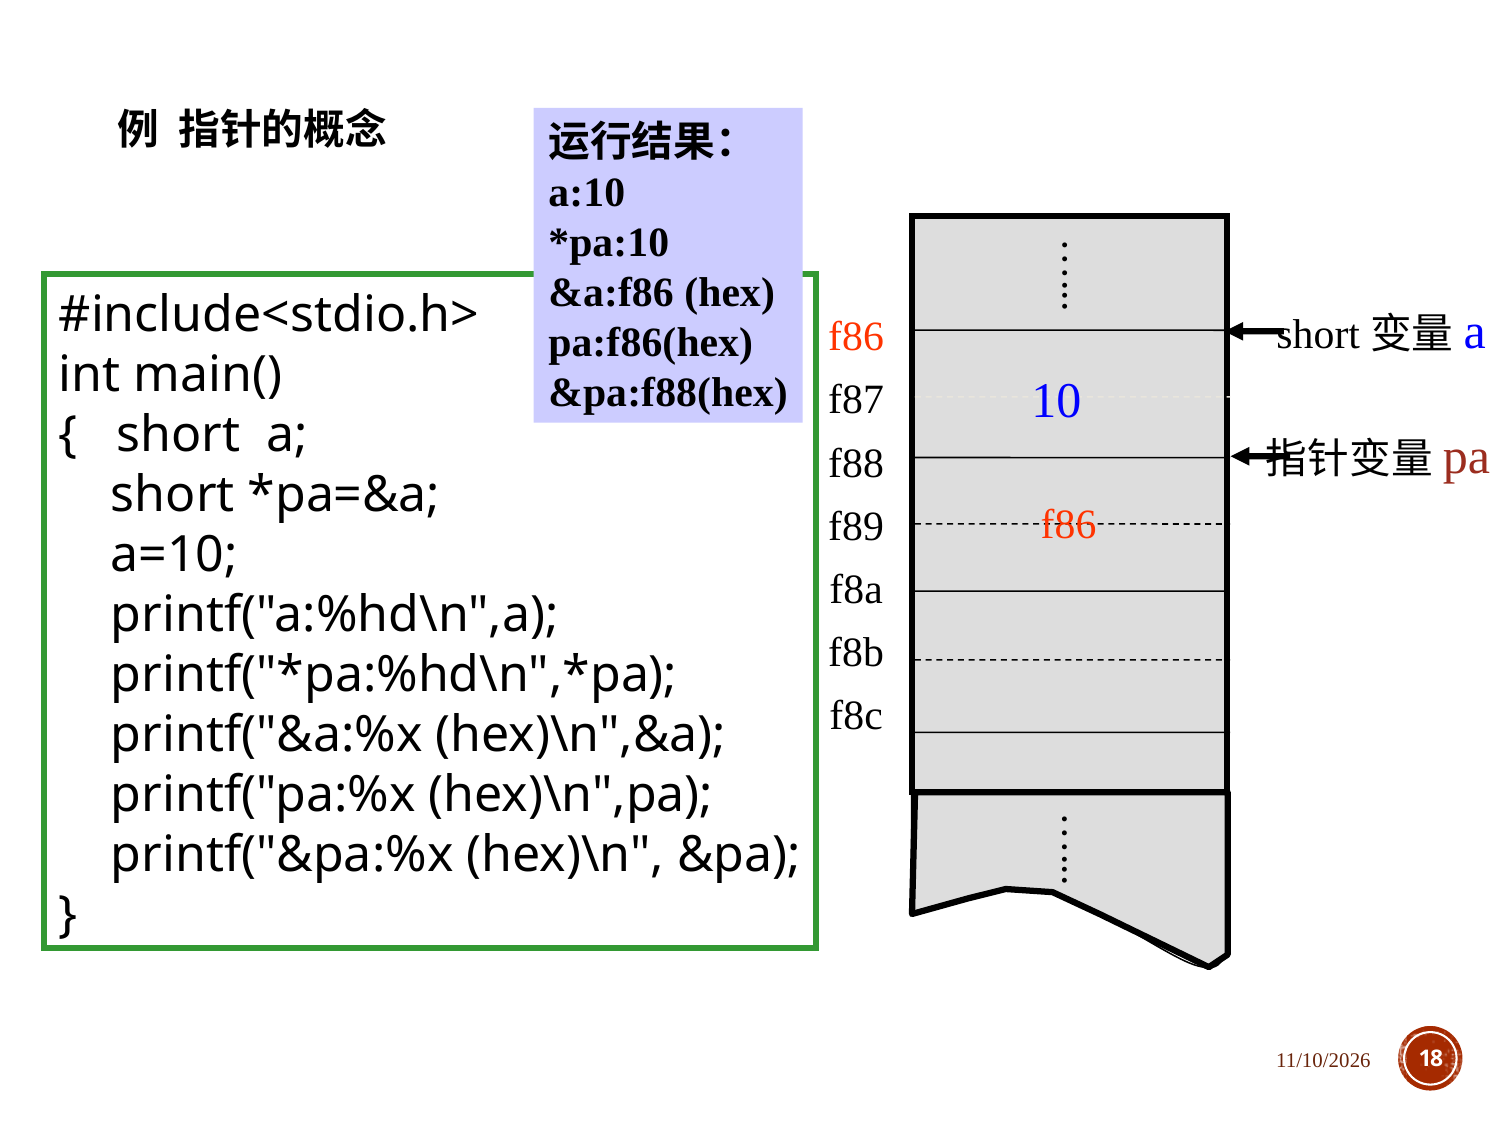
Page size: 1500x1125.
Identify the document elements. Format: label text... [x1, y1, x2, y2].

text_box #include<stdio.h> int main() { short a; short *pa=&a; a=10; printf("a:%hd\n",a); printf("*pa:%hd\n",*pa); printf("&a:%x (hex)\n",&a); printf("pa:%x (hex)\n",pa); printf("&pa:%x (hex)\n", &pa); } [43, 273, 813, 949]
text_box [815, 219, 1498, 973]
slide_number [982, 1028, 1386, 1089]
text_box 例 指针的概念 [102, 95, 402, 161]
slide_number 18 [1391, 1028, 1471, 1089]
text_box 运行结果： a:10 *pa:10 &a:f86 (hex) pa:f86(hex) &pa:f88(hex) [533, 107, 803, 423]
